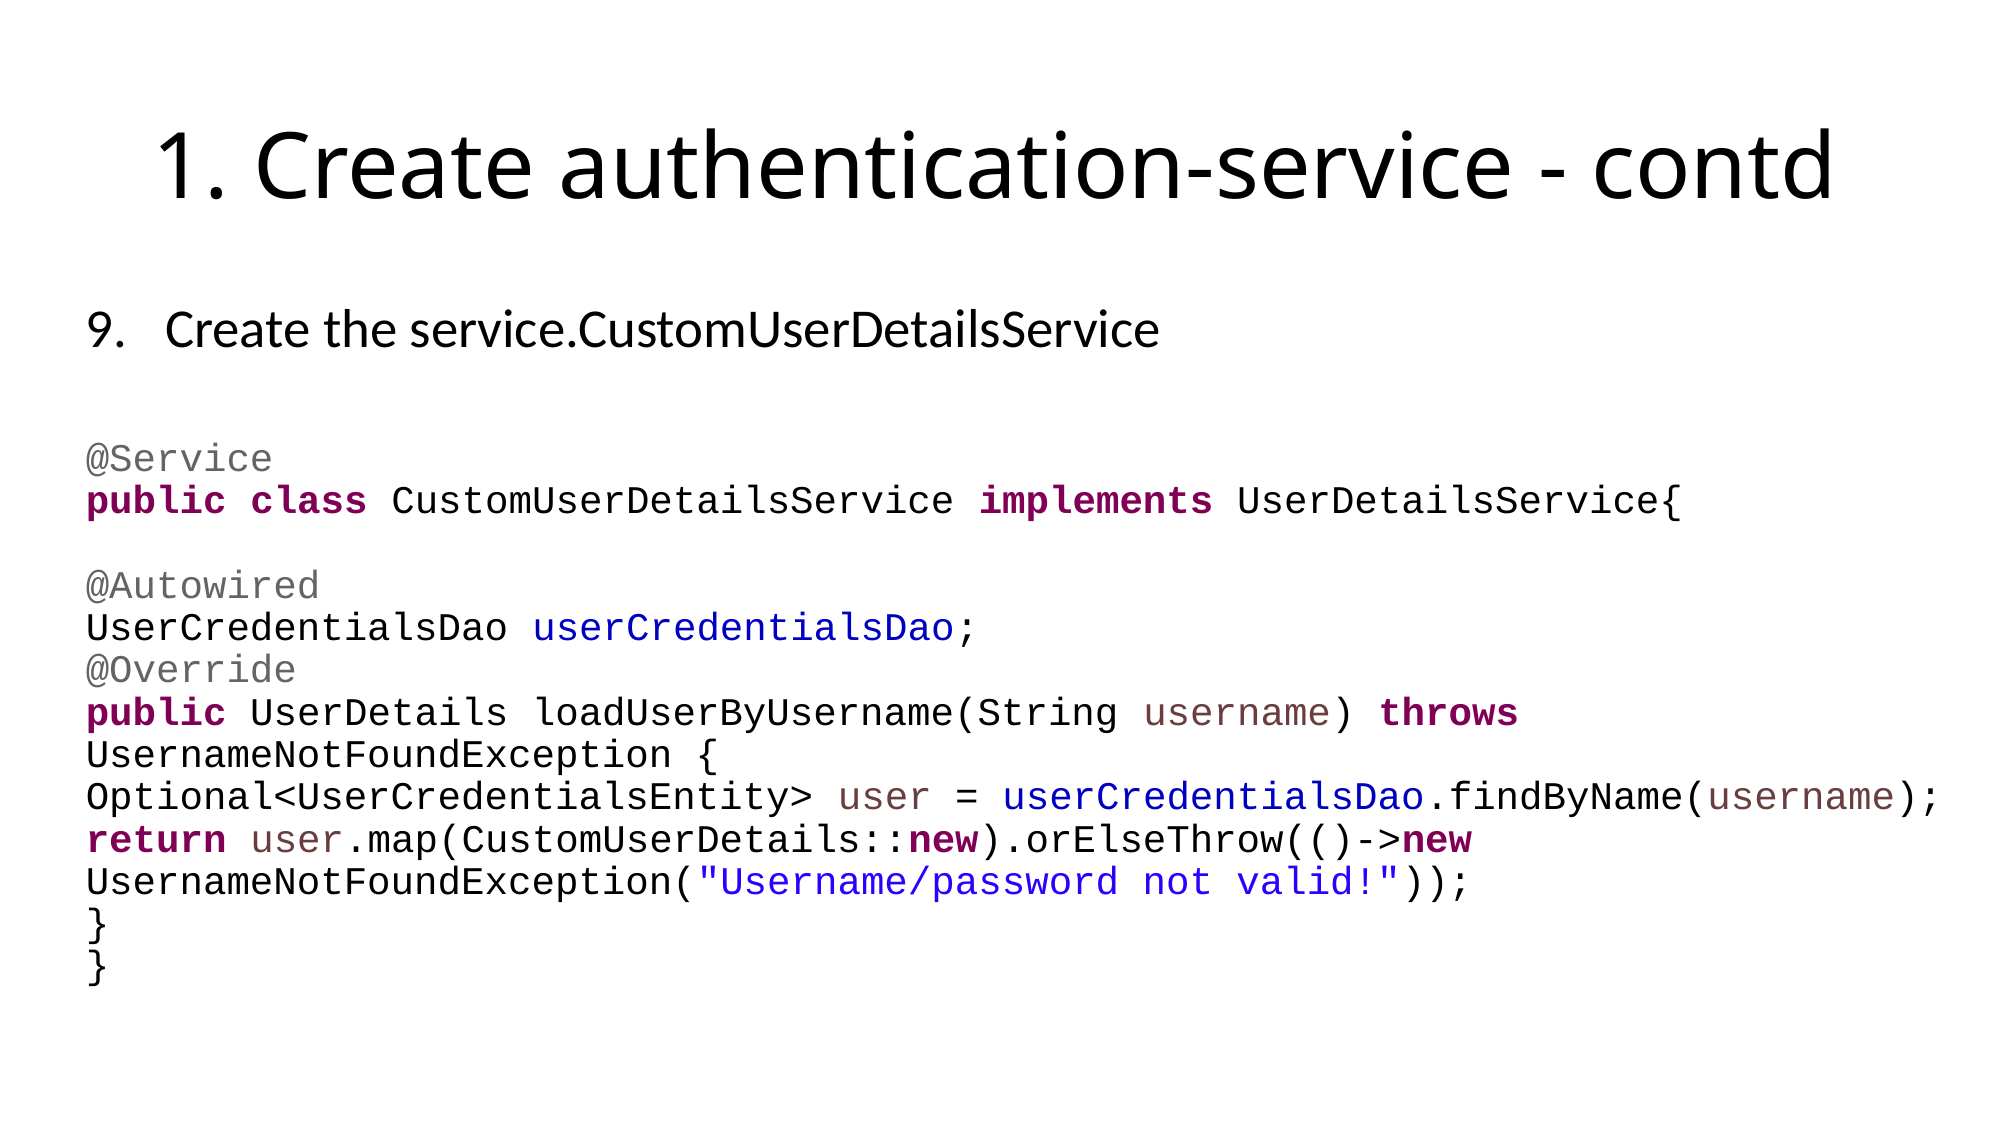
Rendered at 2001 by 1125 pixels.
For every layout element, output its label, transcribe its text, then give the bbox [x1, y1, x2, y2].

title 1. Create authentication-service - contd [137, 59, 1863, 278]
list Create the service.CustomUserDetailsService @Service public class CustomUserDetailsService implements UserDetailsService{ @Autowired UserCredentialsDao userCredentialsDao; @Override public UserDetails loadUserByUsername(String username) throws UsernameNotFoundException { Optional<UserCredentialsEntity> user = userCredentialsDao.findByName(username); return user.map(CustomUserDetails::new).orElseThrow(()->new UsernameNotFoundException("Username/password not valid!")); } } [70, 292, 1961, 1007]
